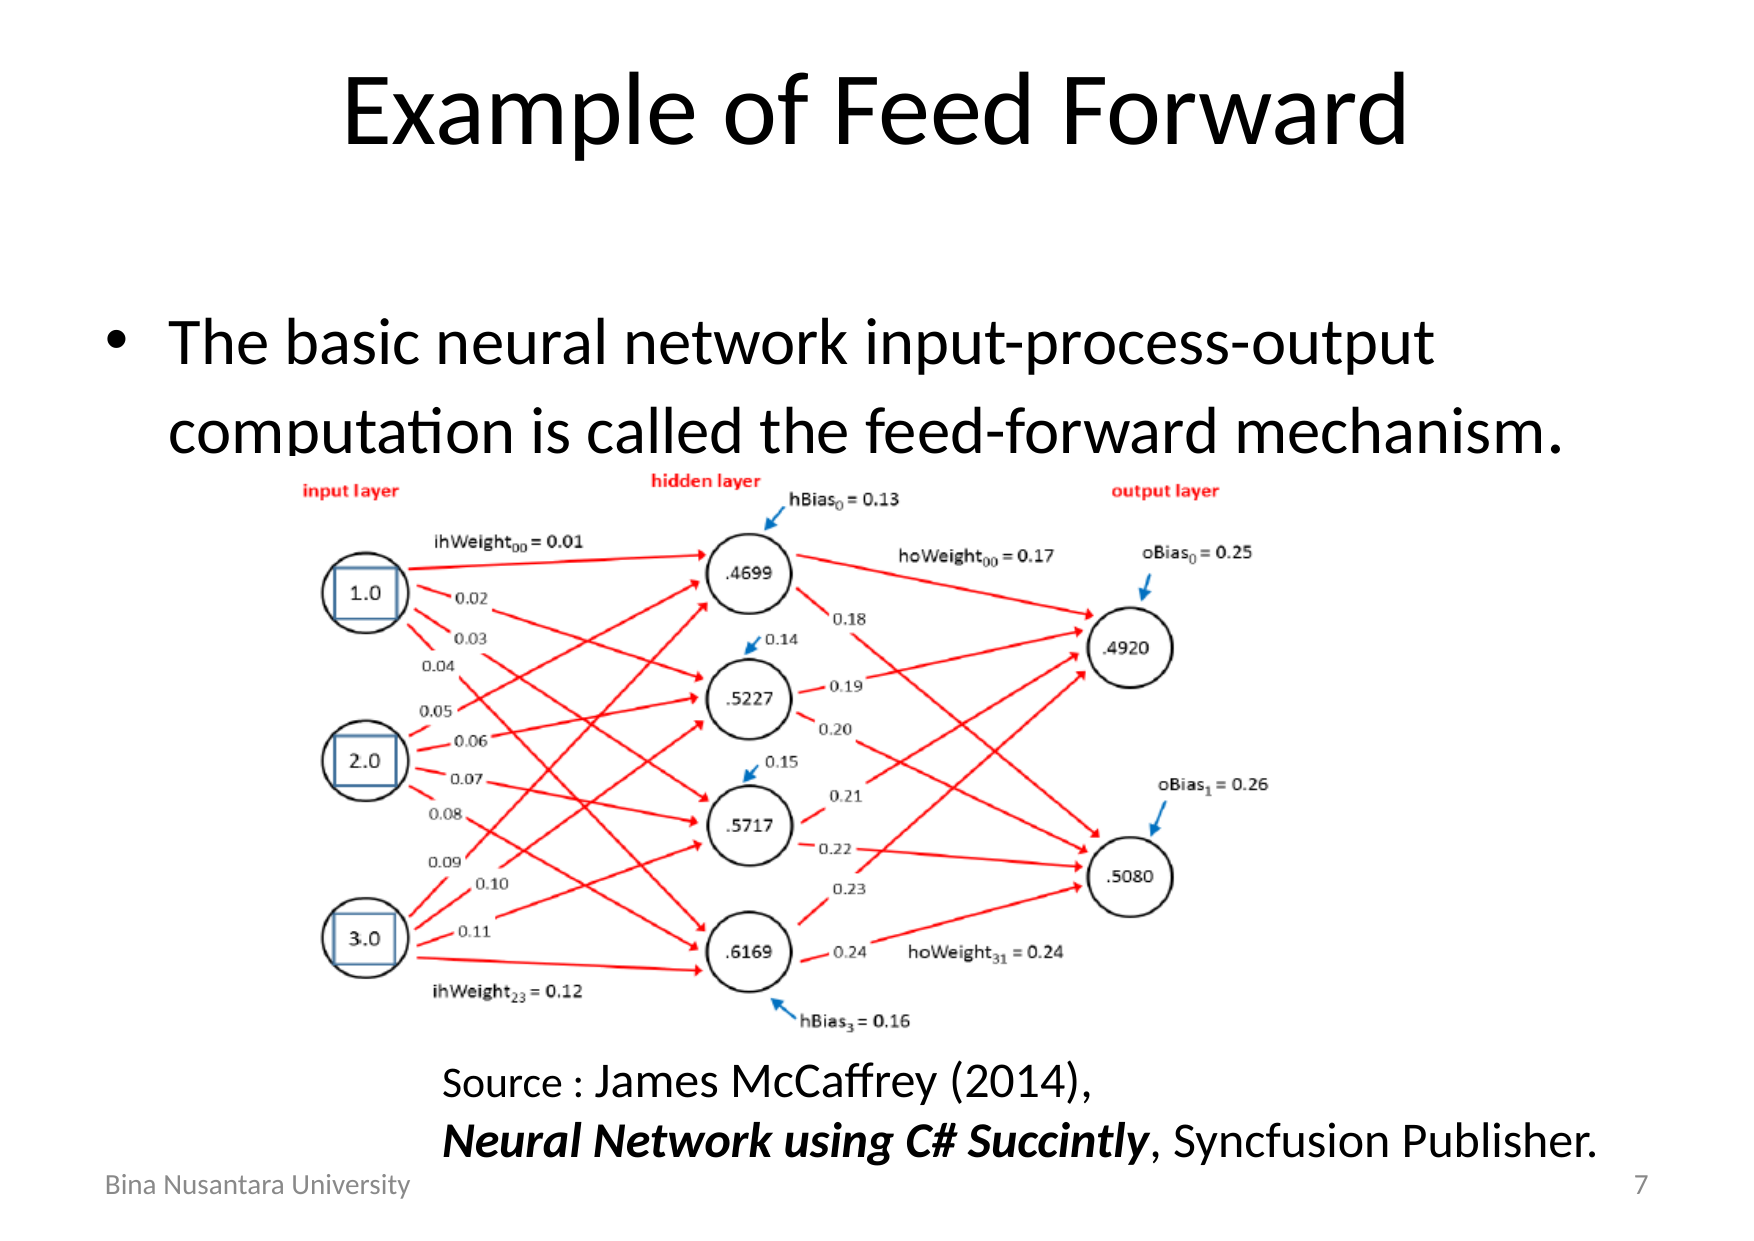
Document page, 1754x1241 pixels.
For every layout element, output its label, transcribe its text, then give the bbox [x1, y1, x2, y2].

slide_number Bina Nusantara University [87, 1149, 497, 1216]
title Example of Feed Forward [87, 0, 1666, 207]
slide_number 7 [1256, 1149, 1666, 1216]
list The basic neural network input-process-output computation is called the feed-forward mechanism. [87, 289, 1666, 1109]
picture [282, 456, 1278, 1040]
text_box Source : James McCaffrey (2014), Neural Network using C# Succintly, Syncfusion Publisher. [427, 1039, 1614, 1175]
